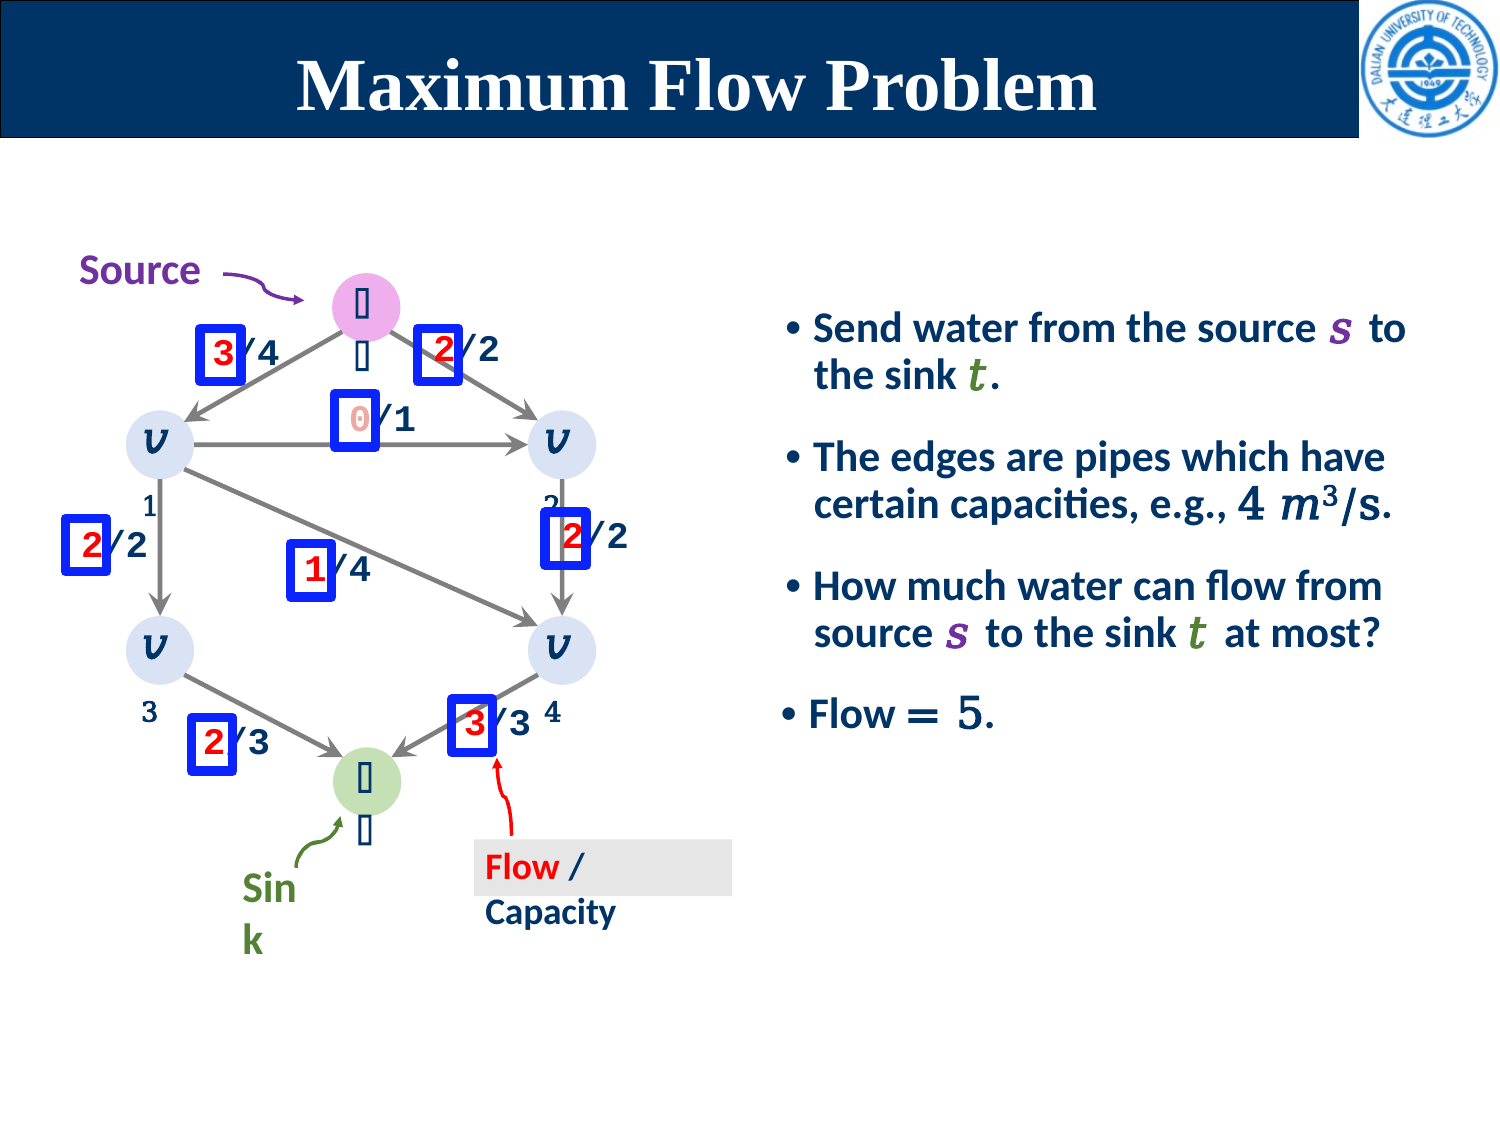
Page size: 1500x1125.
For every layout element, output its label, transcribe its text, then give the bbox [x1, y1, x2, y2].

text_box [125, 419, 137, 471]
text_box 𝑣3 [136, 613, 182, 727]
text_box Flow / Capacity [483, 905, 720, 932]
text_box [65, 518, 107, 572]
text_box 2/2 [107, 518, 151, 566]
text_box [187, 324, 590, 776]
text_box Sink [240, 905, 318, 964]
text_box [148, 479, 172, 616]
picture [1359, 0, 1500, 138]
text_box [222, 271, 733, 897]
text_box 𝑣1 [137, 407, 182, 522]
text_box [125, 625, 136, 675]
text_box • Send water from the source 𝑠 to the sink 𝑡. • The edges are pipes which have certain capacities, e.g., 4 𝑚3/s. • How much water can flow from source 𝑠 to the sink 𝑡 at most? • Flow = 5. [780, 296, 1447, 737]
text_box Source [77, 239, 202, 294]
title Maximum Flow Problem [183, 0, 1211, 174]
